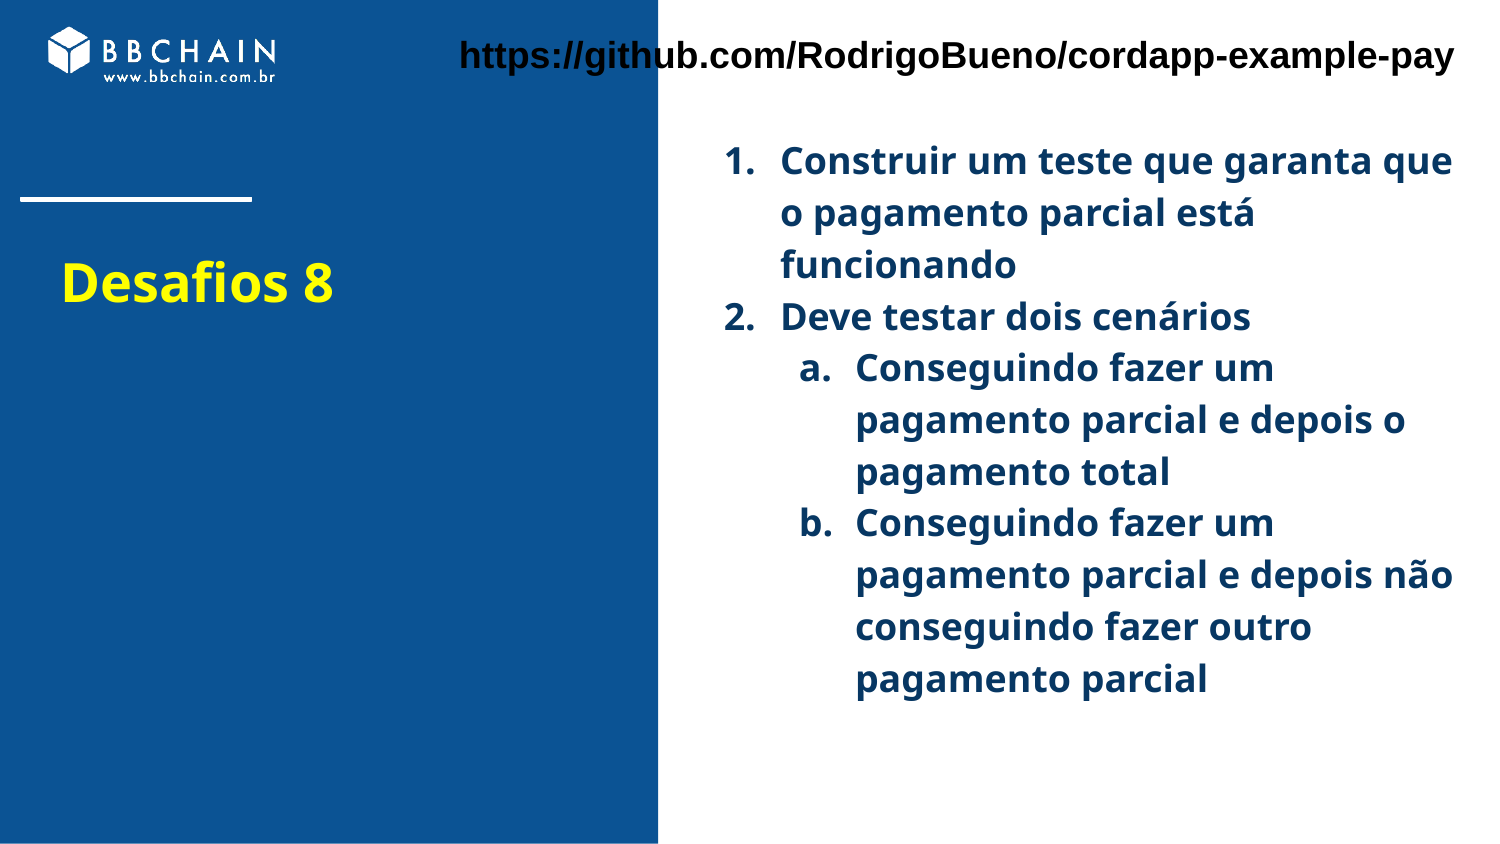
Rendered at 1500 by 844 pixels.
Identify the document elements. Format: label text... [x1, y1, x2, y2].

title Desafios 8 [45, 233, 610, 511]
title Construir um teste que garanta que o pagamento parcial está funcionando Deve testar dois cenários Conseguindo fazer um pagamento parcial e depois o pagamento total Conseguindo fazer um pagamento parcial e depois não conseguindo fazer outro pagamento parcial [689, 299, 1476, 821]
picture [48, 26, 275, 82]
text_box https://github.com/RodrigoBueno/cordapp-example-pay [444, 0, 1500, 299]
